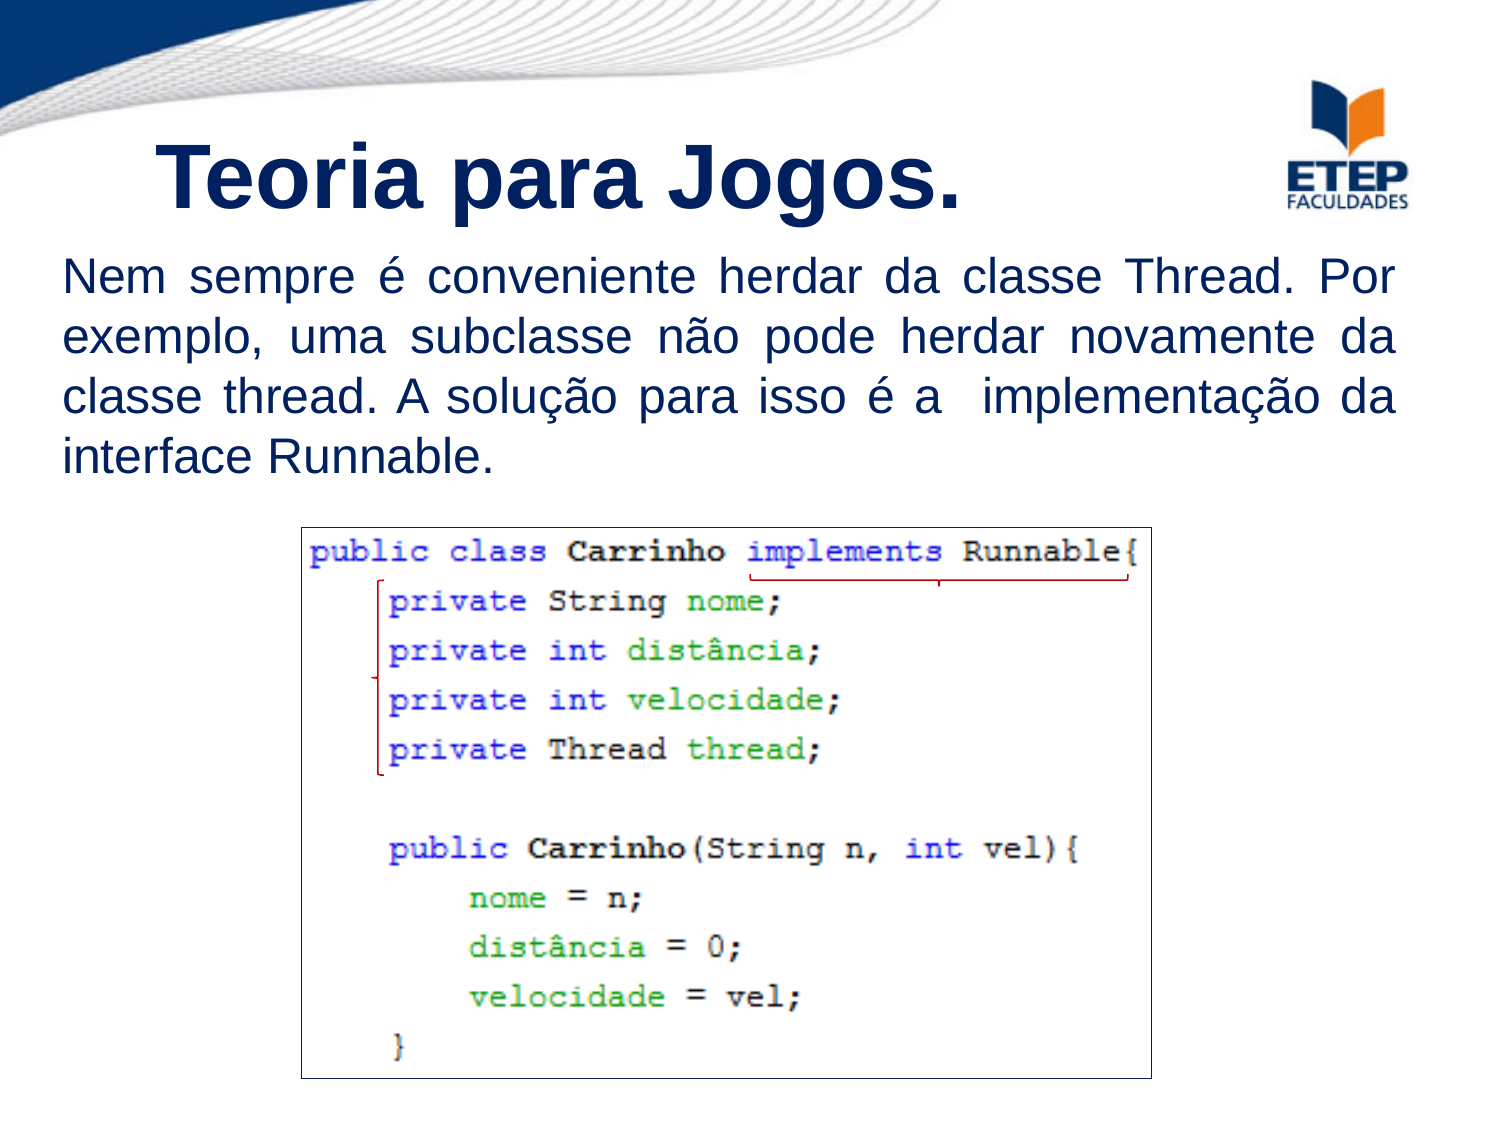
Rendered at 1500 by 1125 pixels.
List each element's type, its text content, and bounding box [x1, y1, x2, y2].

text_box Teoria para Jogos. [140, 109, 1282, 235]
picture [0, 0, 1500, 1125]
text_box Nem sempre é conveniente herdar da classe Thread. Por exemplo, uma subclasse não pode herdar novamente da classe thread. A solução para isso é a implementação da interface Runnable. [47, 235, 1412, 491]
